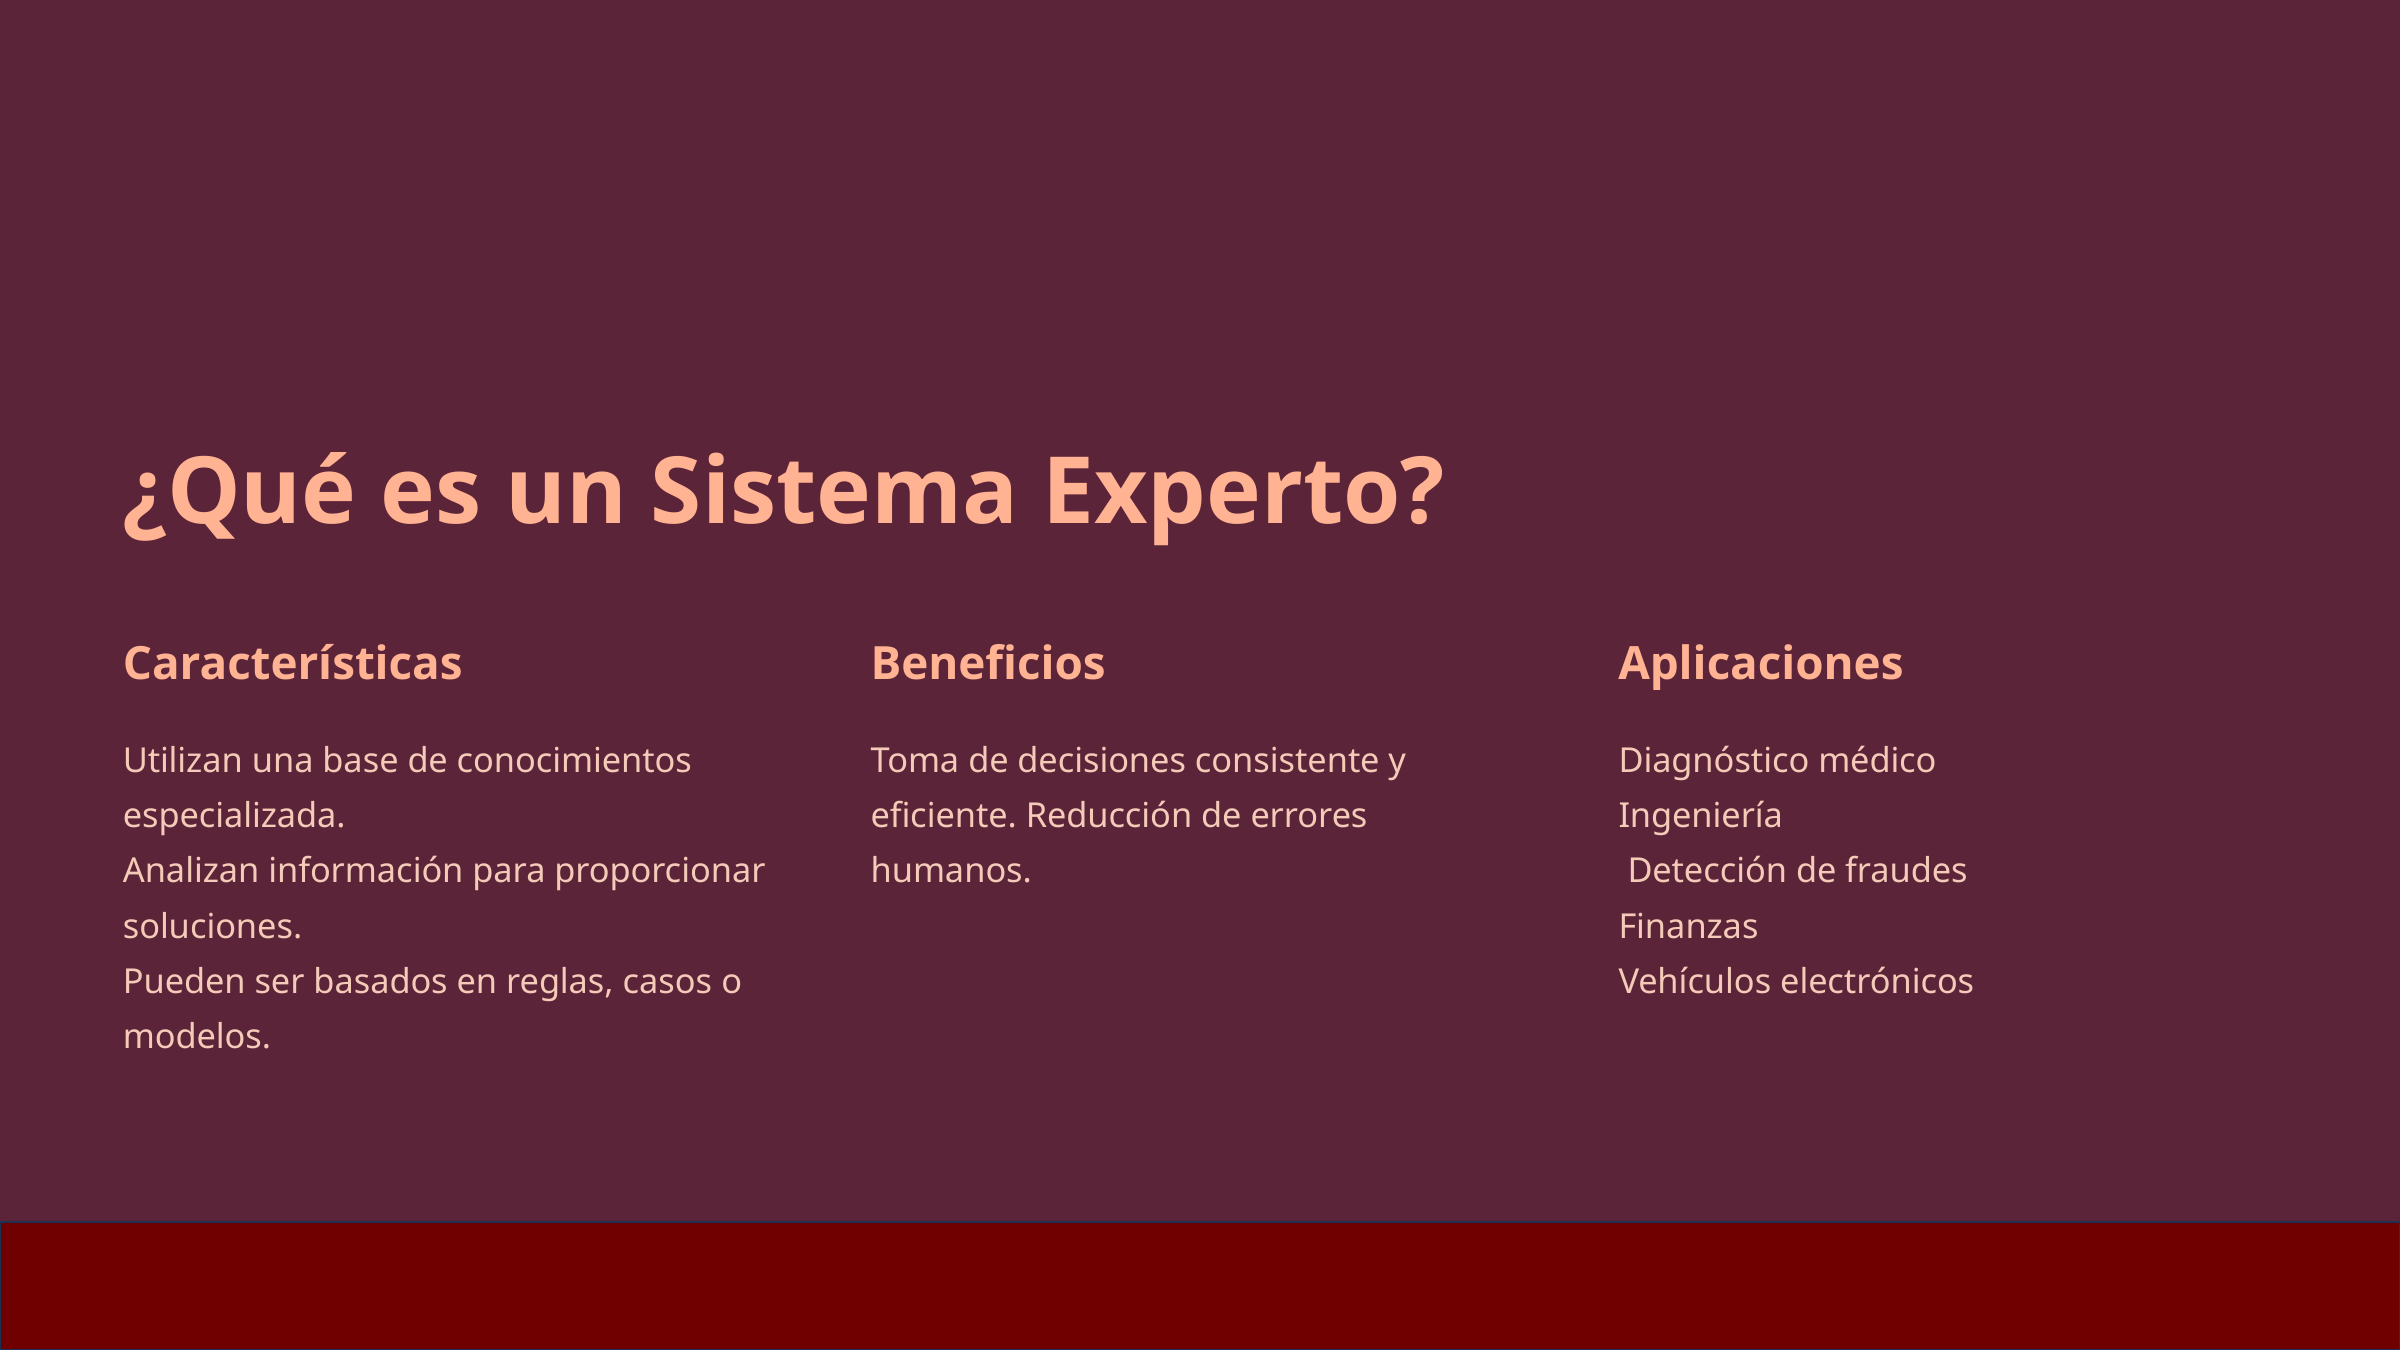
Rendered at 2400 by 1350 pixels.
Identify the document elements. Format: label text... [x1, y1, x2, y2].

text_box Aplicaciones [1618, 630, 2087, 689]
text_box ¿Qué es un Sistema Experto? [122, 425, 1411, 543]
text_box Diagnóstico médico Ingeniería Detección de fraudes Finanzas Vehículos electrónicos [1618, 724, 2280, 1020]
text_box [0, 1221, 2400, 1350]
text_box Utilizan una base de conocimientos especializada. Analizan información para proporcionar soluciones. Pueden ser basados en reglas, casos o modelos. [122, 724, 784, 893]
text_box Beneficios [870, 630, 1339, 689]
text_box Toma de decisiones consistente y eficiente. Reducción de errores humanos. [870, 724, 1532, 893]
text_box Características [122, 630, 592, 689]
